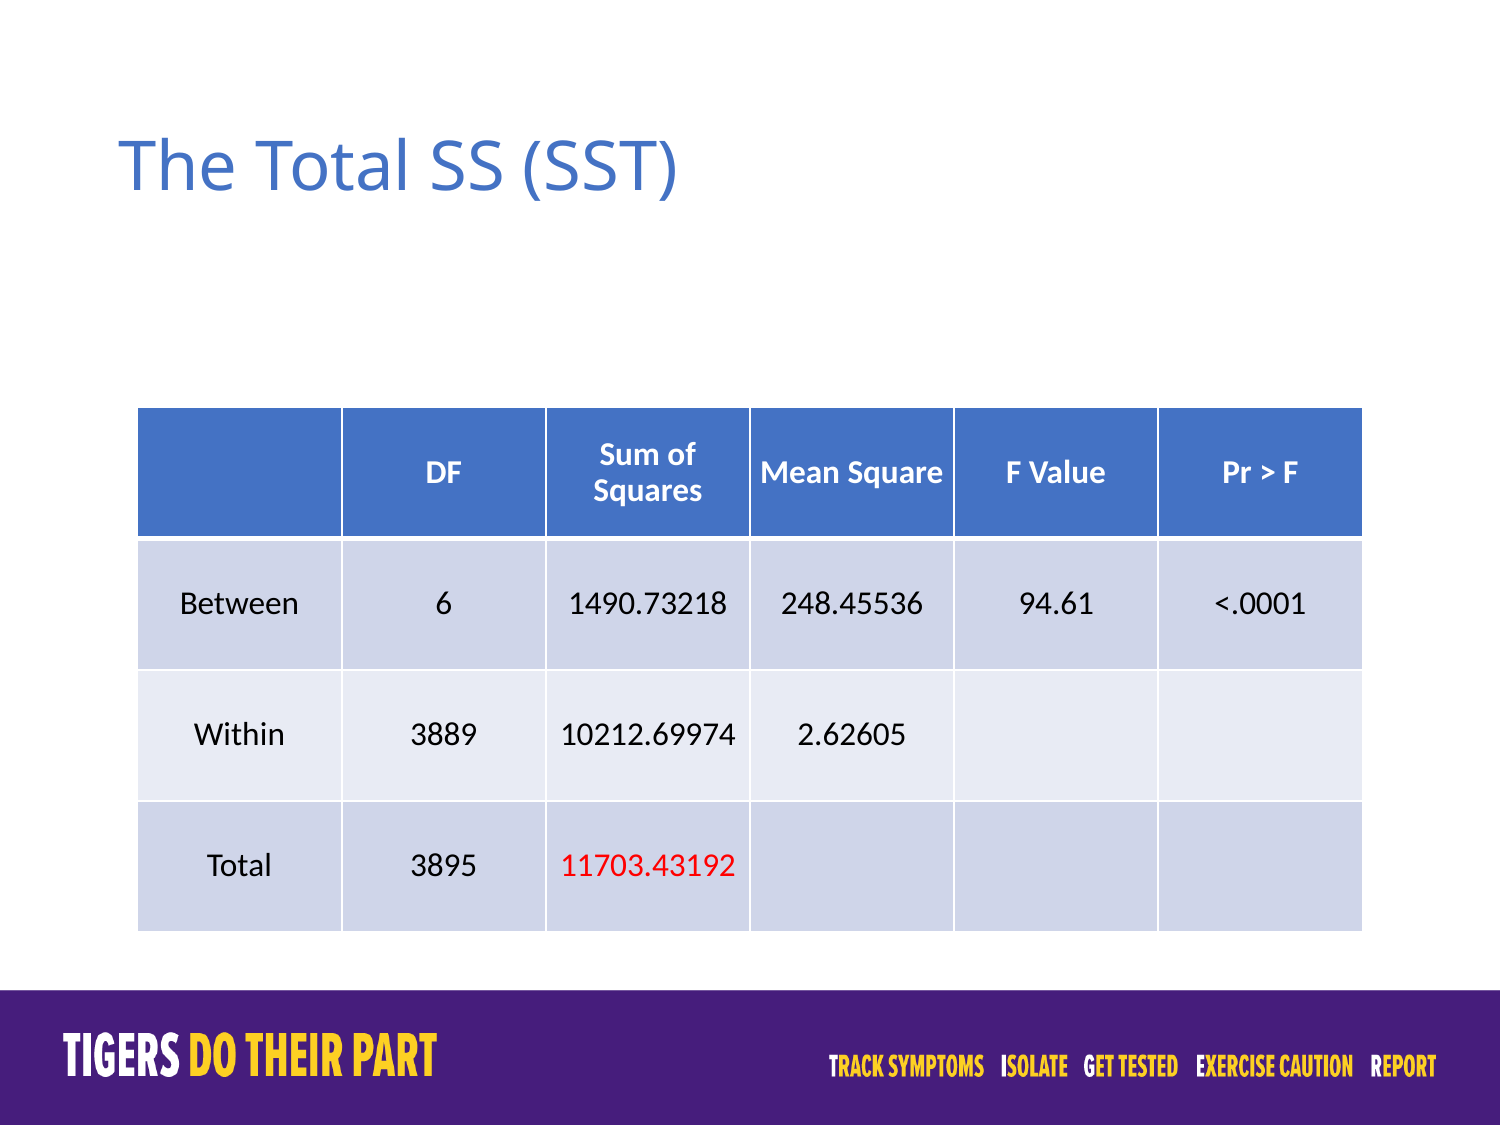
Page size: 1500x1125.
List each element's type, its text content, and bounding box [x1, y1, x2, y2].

title The Total SS (SST) [103, 59, 1397, 278]
table_cell [1159, 671, 1362, 800]
table_cell Total [138, 802, 341, 931]
table_header Pr > F [1159, 408, 1362, 536]
table_header Mean Square [751, 408, 953, 536]
table_cell 10212.69974 [547, 671, 749, 800]
table_header Sum of Squares [547, 408, 749, 536]
table_cell 1490.73218 [547, 541, 749, 669]
table_cell [955, 802, 1157, 931]
table_cell Between [138, 541, 341, 669]
table_cell 6 [343, 541, 545, 669]
table_cell 2.62605 [751, 671, 953, 800]
table_cell [751, 802, 953, 931]
table_header [138, 408, 341, 536]
table_header F Value [955, 408, 1157, 536]
picture [0, 0, 1500, 1125]
table_cell <.0001 [1159, 541, 1362, 669]
table_cell 248.45536 [751, 541, 953, 669]
table_cell 11703.43192 [547, 802, 749, 931]
table_cell [955, 671, 1157, 800]
table_cell Within [138, 671, 341, 800]
table_cell [1159, 802, 1362, 931]
table_cell 3895 [343, 802, 545, 931]
table_header DF [343, 408, 545, 536]
table_cell 94.61 [955, 541, 1157, 669]
table_cell 3889 [343, 671, 545, 800]
